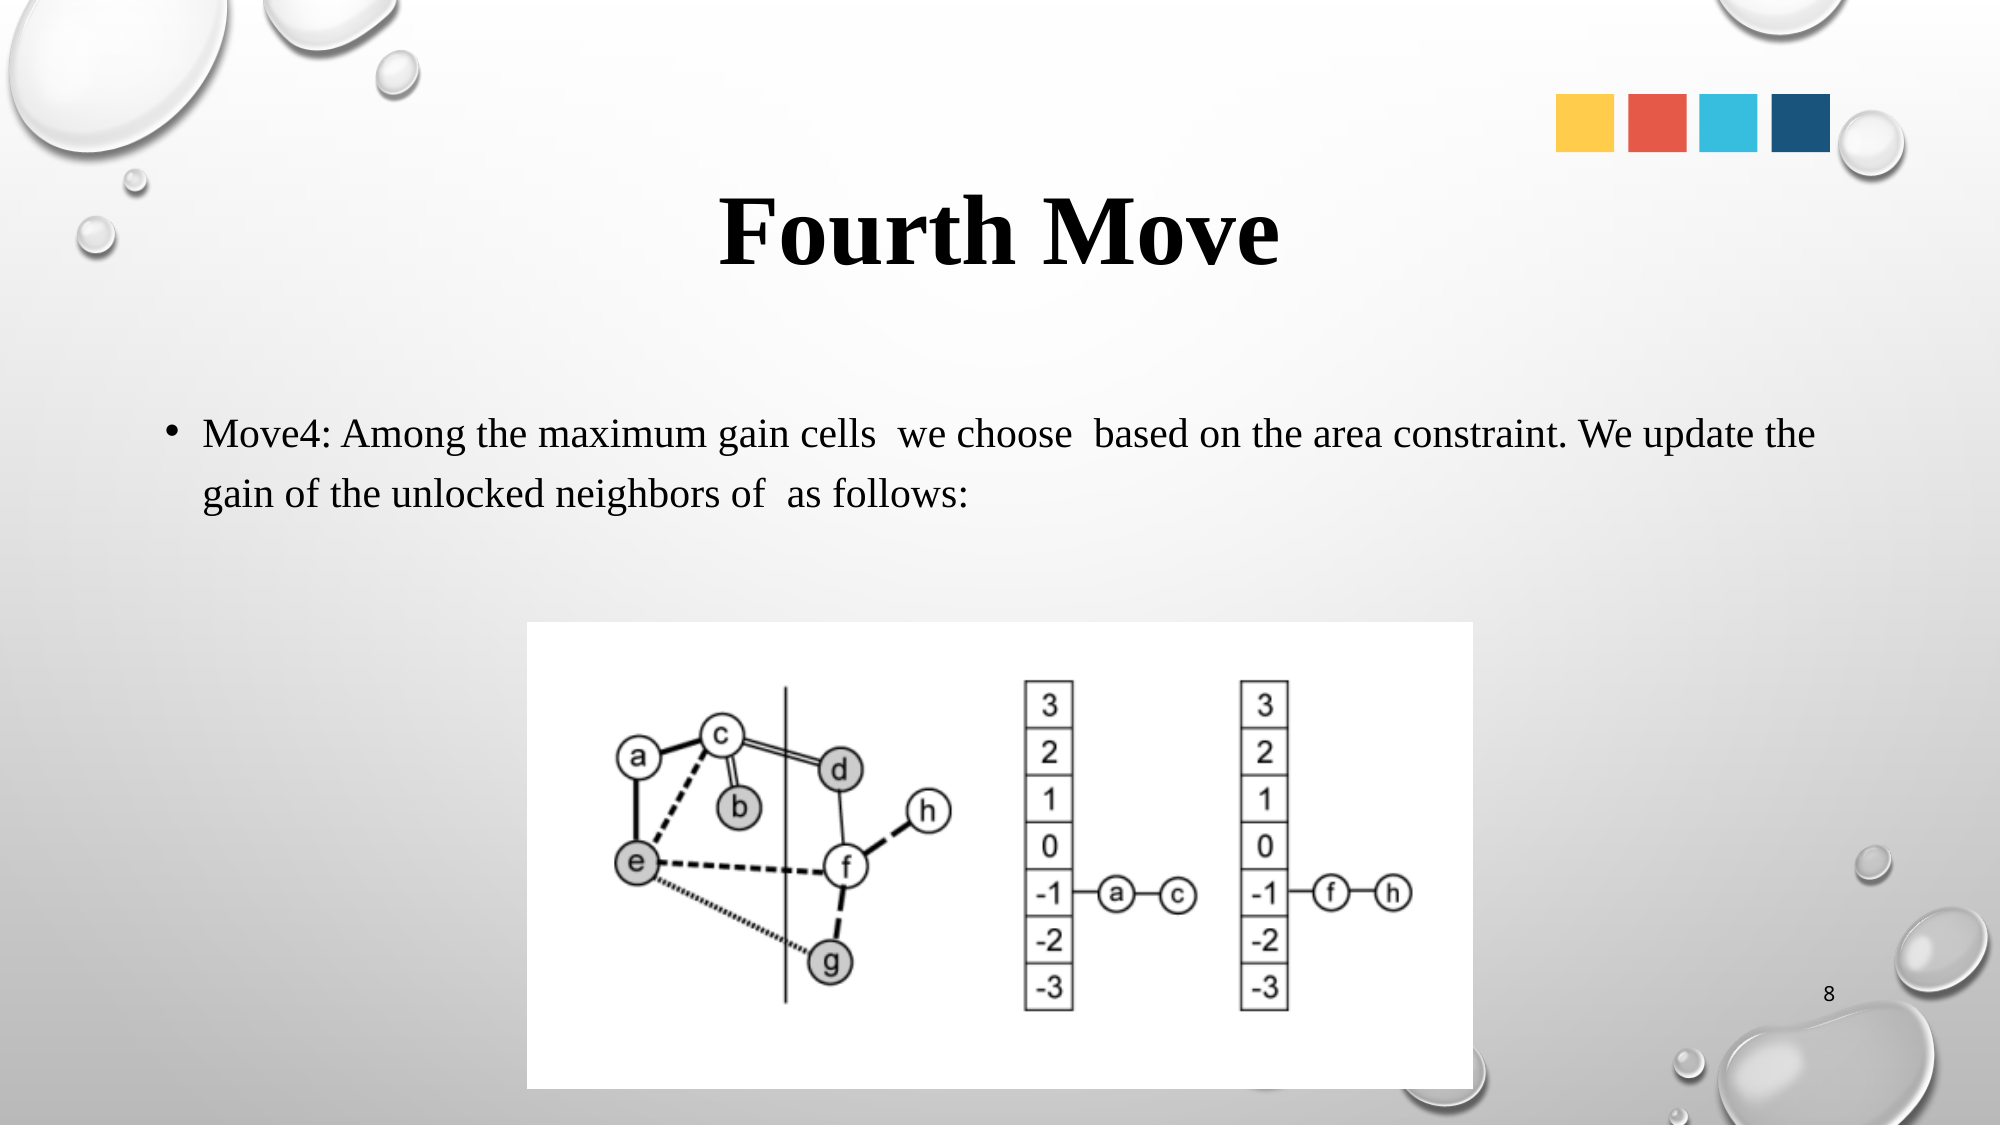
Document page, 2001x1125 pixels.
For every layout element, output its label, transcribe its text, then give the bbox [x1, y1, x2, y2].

picture [0, 0, 2000, 1125]
text_box [1698, 93, 1759, 101]
text_box [1627, 93, 1688, 101]
slide_number 8 [1724, 965, 1851, 1025]
text_box [1770, 93, 1831, 101]
title Fourth Move [149, 101, 1851, 364]
text_box [1555, 93, 1616, 101]
